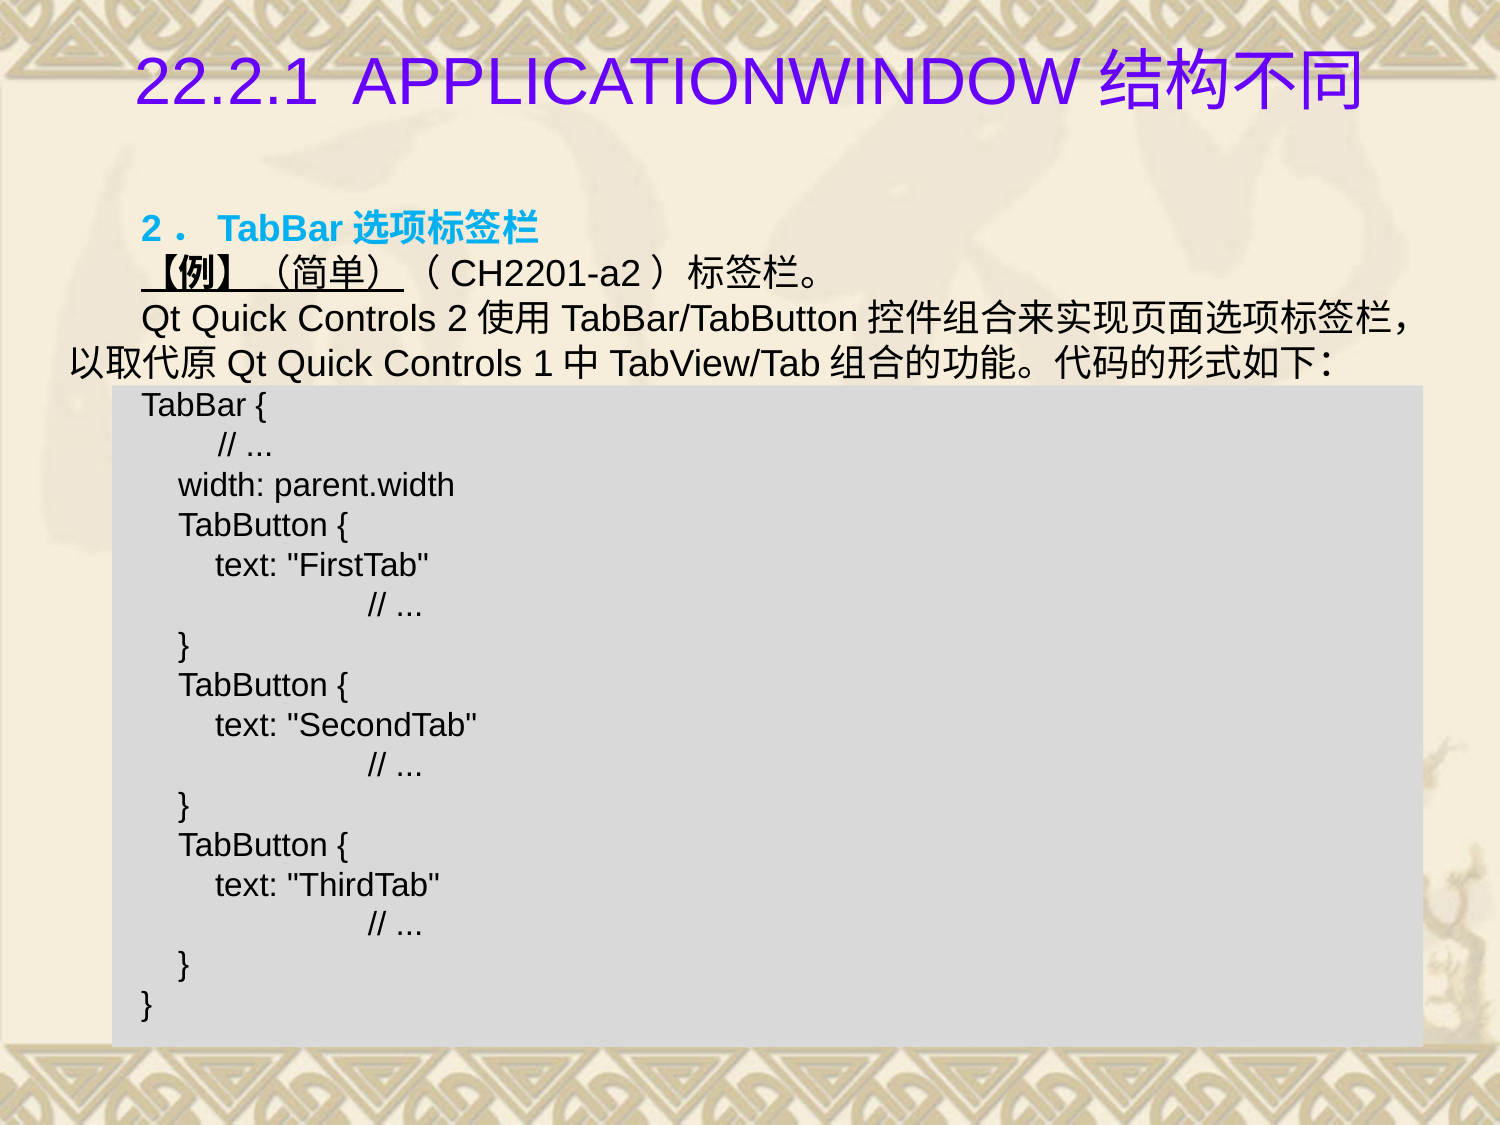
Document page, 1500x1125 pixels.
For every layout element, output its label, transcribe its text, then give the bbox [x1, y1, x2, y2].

title 22.2.1 ApplicationWindow结构不同 [49, 7, 1451, 149]
picture [0, 0, 1500, 1125]
text_box 2．TabBar选项标签栏 【例】（简单）（CH2201-a2）标签栏。 Qt Quick Controls 2使用TabBar/TabButton控件组合来实现页面选项标签栏，以取代原Qt Quick Controls 1中TabView/Tab组合的功能。代码的形式如下： TabBar { // ... width: parent.width TabButton { text: "FirstTab" // ... } TabButton { text: "SecondTab" // ... } TabButton { text: "ThirdTab" // ... } } [53, 196, 1447, 1075]
